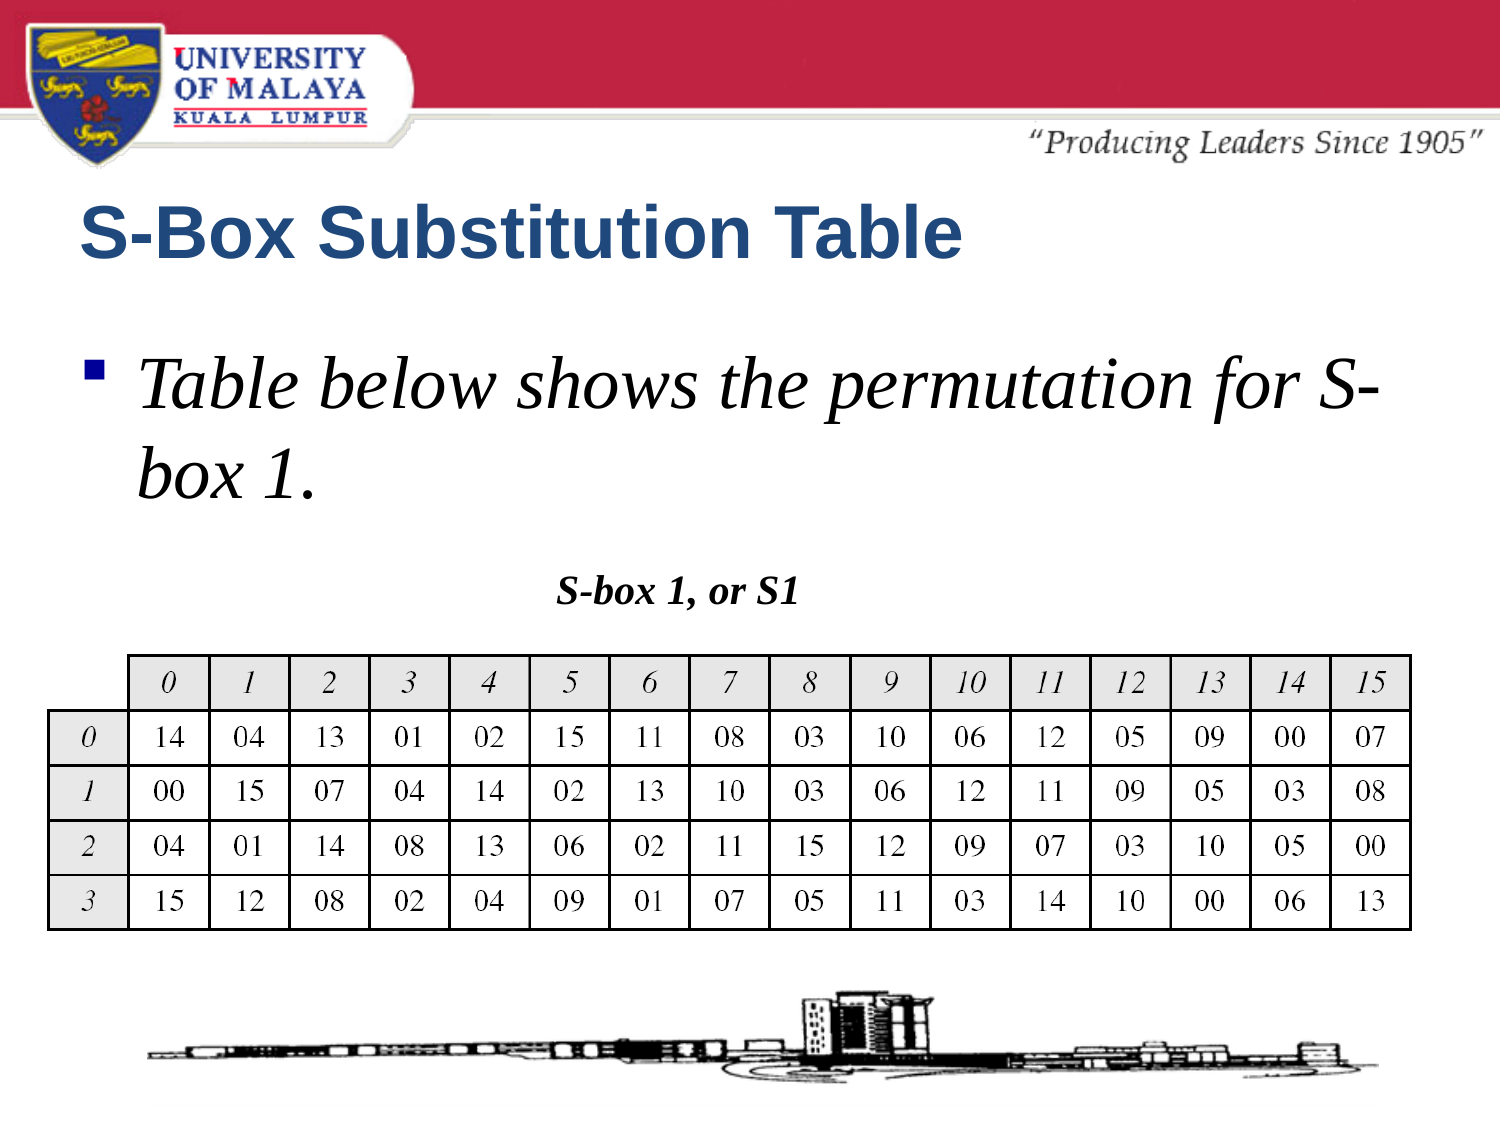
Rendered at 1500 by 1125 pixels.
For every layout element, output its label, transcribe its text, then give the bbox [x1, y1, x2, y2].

title S-Box Substitution Table [64, 150, 1448, 282]
picture [147, 989, 1379, 1106]
picture [0, 0, 1500, 169]
text_box S-box 1, or S1 [541, 555, 816, 620]
list Table below shows the permutation for S-box 1. [64, 326, 1451, 988]
picture [16, 643, 1425, 976]
